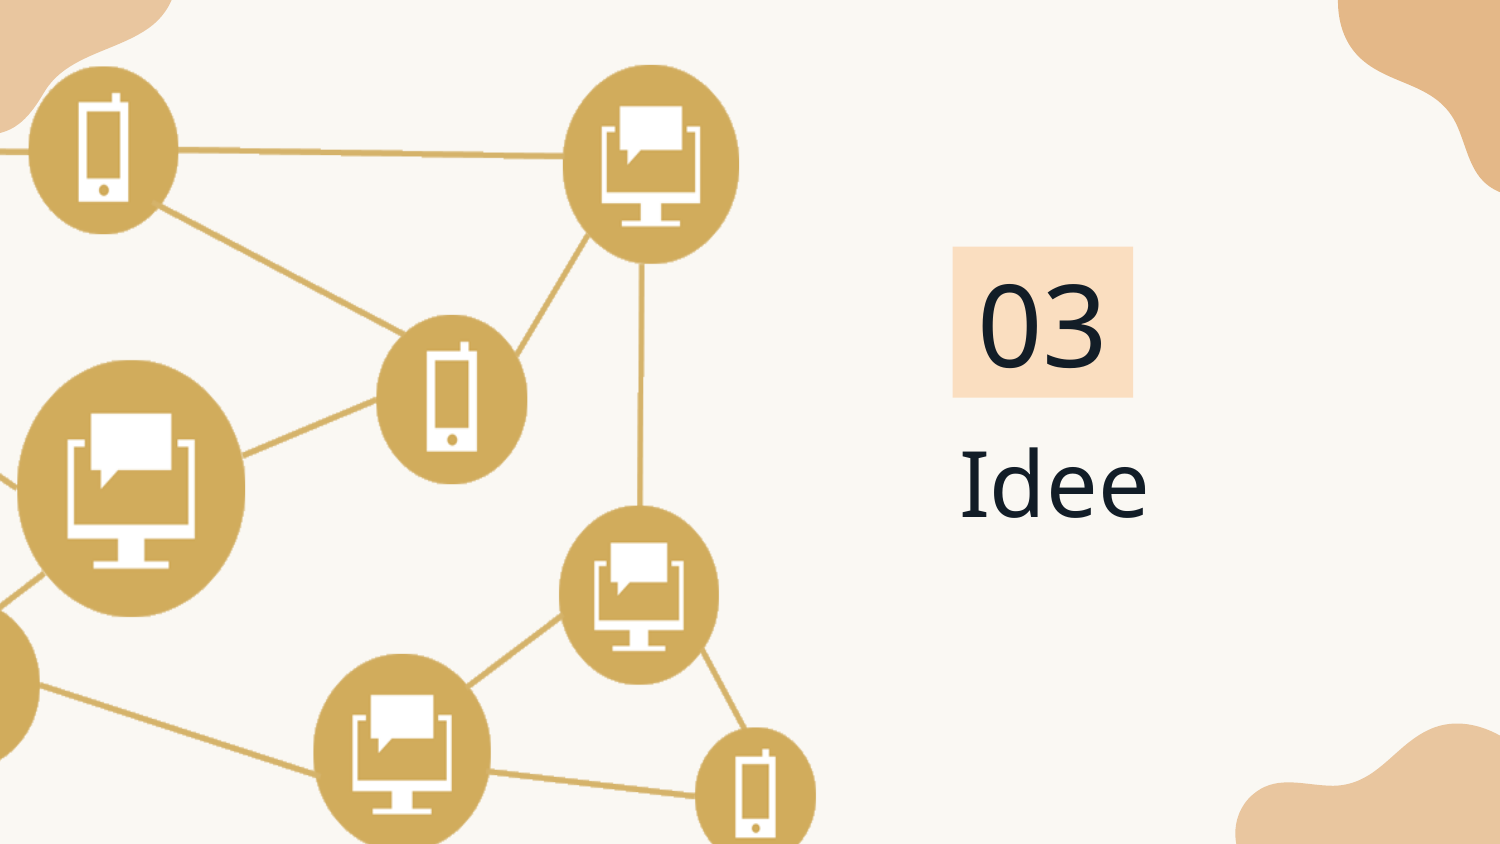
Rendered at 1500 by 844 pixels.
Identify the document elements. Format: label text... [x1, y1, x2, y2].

title Idee [944, 405, 1477, 557]
title 03 [952, 246, 1134, 398]
picture [0, 16, 831, 844]
